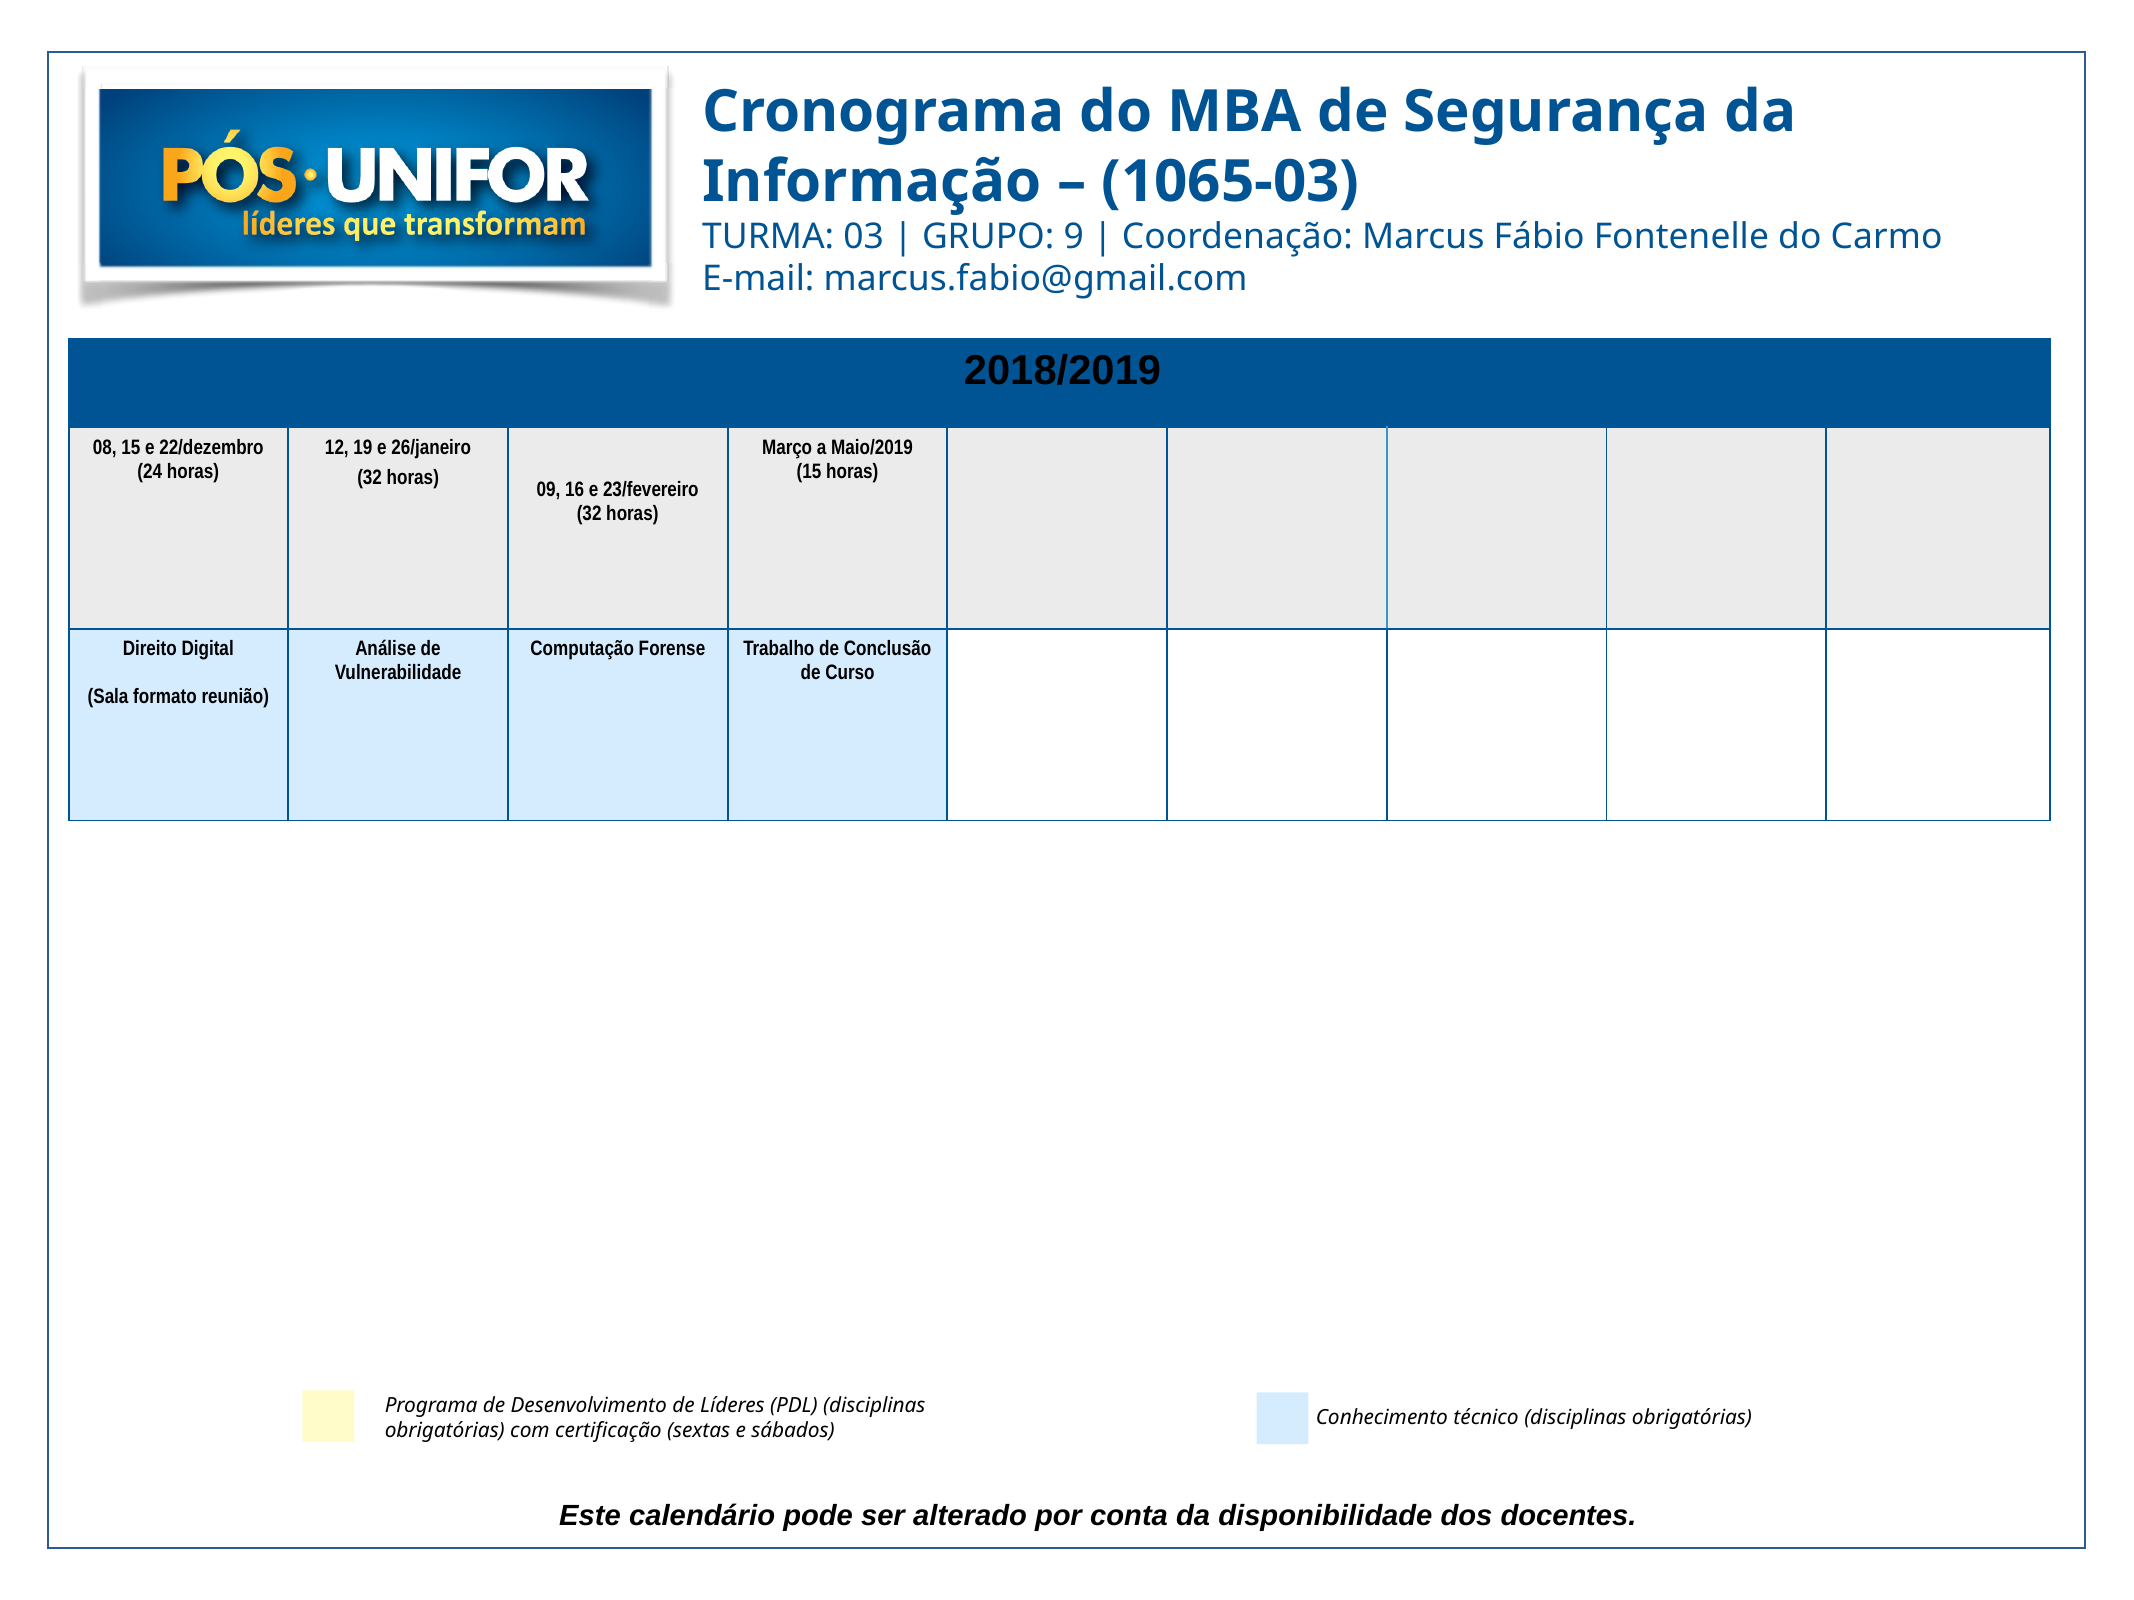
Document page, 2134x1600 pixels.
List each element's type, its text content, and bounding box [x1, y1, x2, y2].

table_cell Trabalho de Conclusão de Curso [729, 630, 946, 820]
text_box [302, 1390, 355, 1443]
table_cell [948, 428, 1166, 628]
table_header [1827, 340, 2049, 426]
table_cell [1388, 428, 1606, 628]
table_cell [1607, 428, 1825, 628]
table_cell Análise de Vulnerabilidade [289, 630, 507, 820]
table_cell 08, 15 e 22/dezembro (24 horas) [70, 428, 287, 628]
table_cell Computação Forense [509, 630, 727, 820]
picture [77, 66, 676, 314]
table_cell Março a Maio/2019 (15 horas) [729, 428, 946, 628]
text_box [1256, 1392, 1309, 1445]
text_box Conhecimento técnico (disciplinas obrigatórias) [1307, 1395, 1820, 1437]
table_cell 12, 19 e 26/janeiro (32 horas) [289, 428, 507, 628]
text_box Cronograma do MBA de Segurança da Informação – (1065-03) TURMA: 03 | GRUPO: 9 | Coordenação: Marcus Fábio Fontenelle do Carmo E-mail: marcus.fabio@gmail.com [695, 66, 2085, 305]
text_box Este calendário pode ser alterado por conta da disponibilidade dos docentes. [550, 1487, 1647, 1540]
table_cell Direito Digital (Sala formato reunião) [70, 630, 287, 820]
table_cell [1168, 630, 1386, 820]
table_header 2018/2019 [70, 340, 1825, 426]
table_cell 09, 16 e 23/fevereiro (32 horas) [509, 428, 727, 628]
table_cell [948, 630, 1166, 820]
table_cell [1607, 630, 1825, 820]
text_box [48, 51, 2085, 1549]
table_cell [1827, 428, 2049, 628]
table_cell [1827, 630, 2049, 820]
table_cell [1388, 630, 1606, 820]
text_box Programa de Desenvolvimento de Líderes (PDL) (disciplinas obrigatórias) com certificação (sextas e sábados) [376, 1382, 1043, 1450]
table_cell [1168, 428, 1386, 628]
